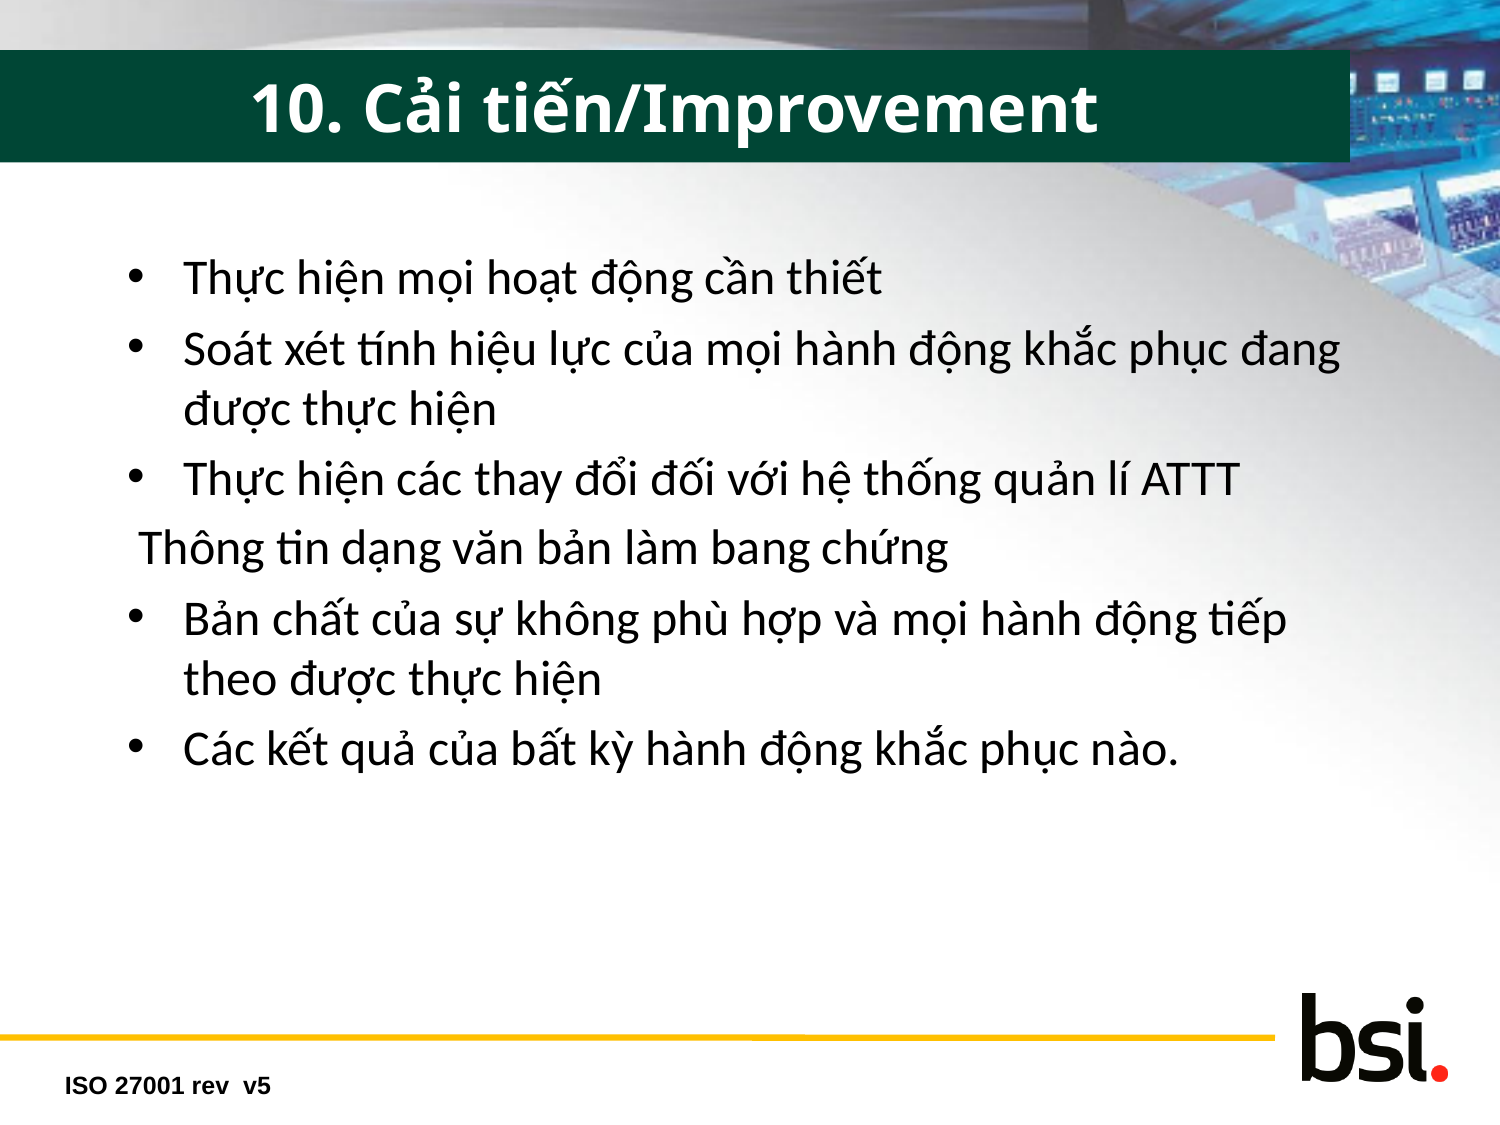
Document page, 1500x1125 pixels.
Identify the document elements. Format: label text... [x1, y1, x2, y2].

title 10. Cải tiến/Improvement [0, 49, 1351, 163]
picture [1302, 993, 1448, 1082]
text_box Thực hiện mọi hoạt động cần thiết Soát xét tính hiệu lực của mọi hành động khắc phục đang được thực hiện Thực hiện các thay đổi đối với hệ thống quản lí ATTT Thông tin dạng văn bản làm bang chứng Bản chất của sự không phù hợp và mọi hành động tiếp theo được thực hiện Các kết quả của bất kỳ hành động khắc phục nào. [112, 237, 1375, 975]
